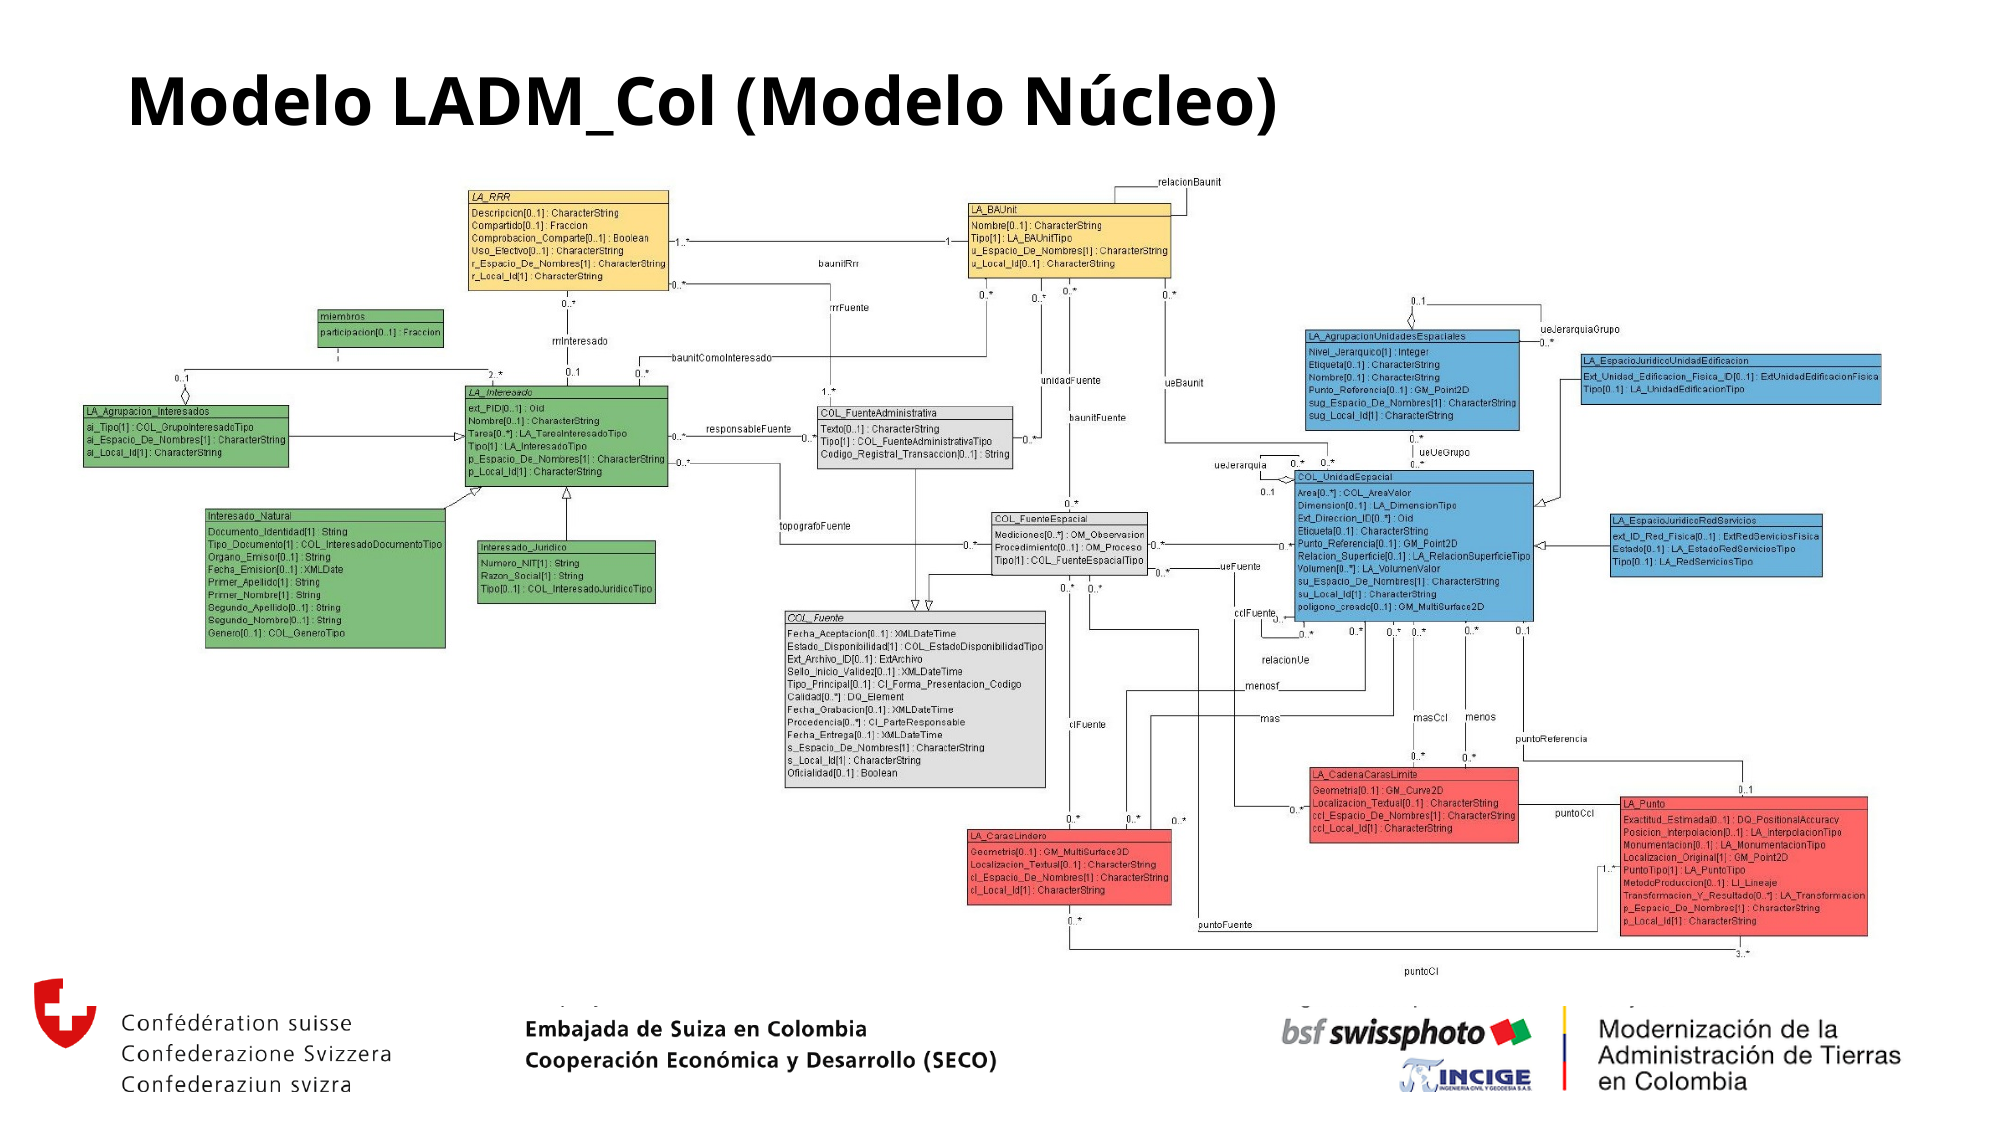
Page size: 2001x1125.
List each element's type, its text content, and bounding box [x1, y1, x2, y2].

picture [30, 147, 1908, 1111]
text_box Modelo LADM_Col (Modelo Núcleo) [111, 51, 1899, 147]
